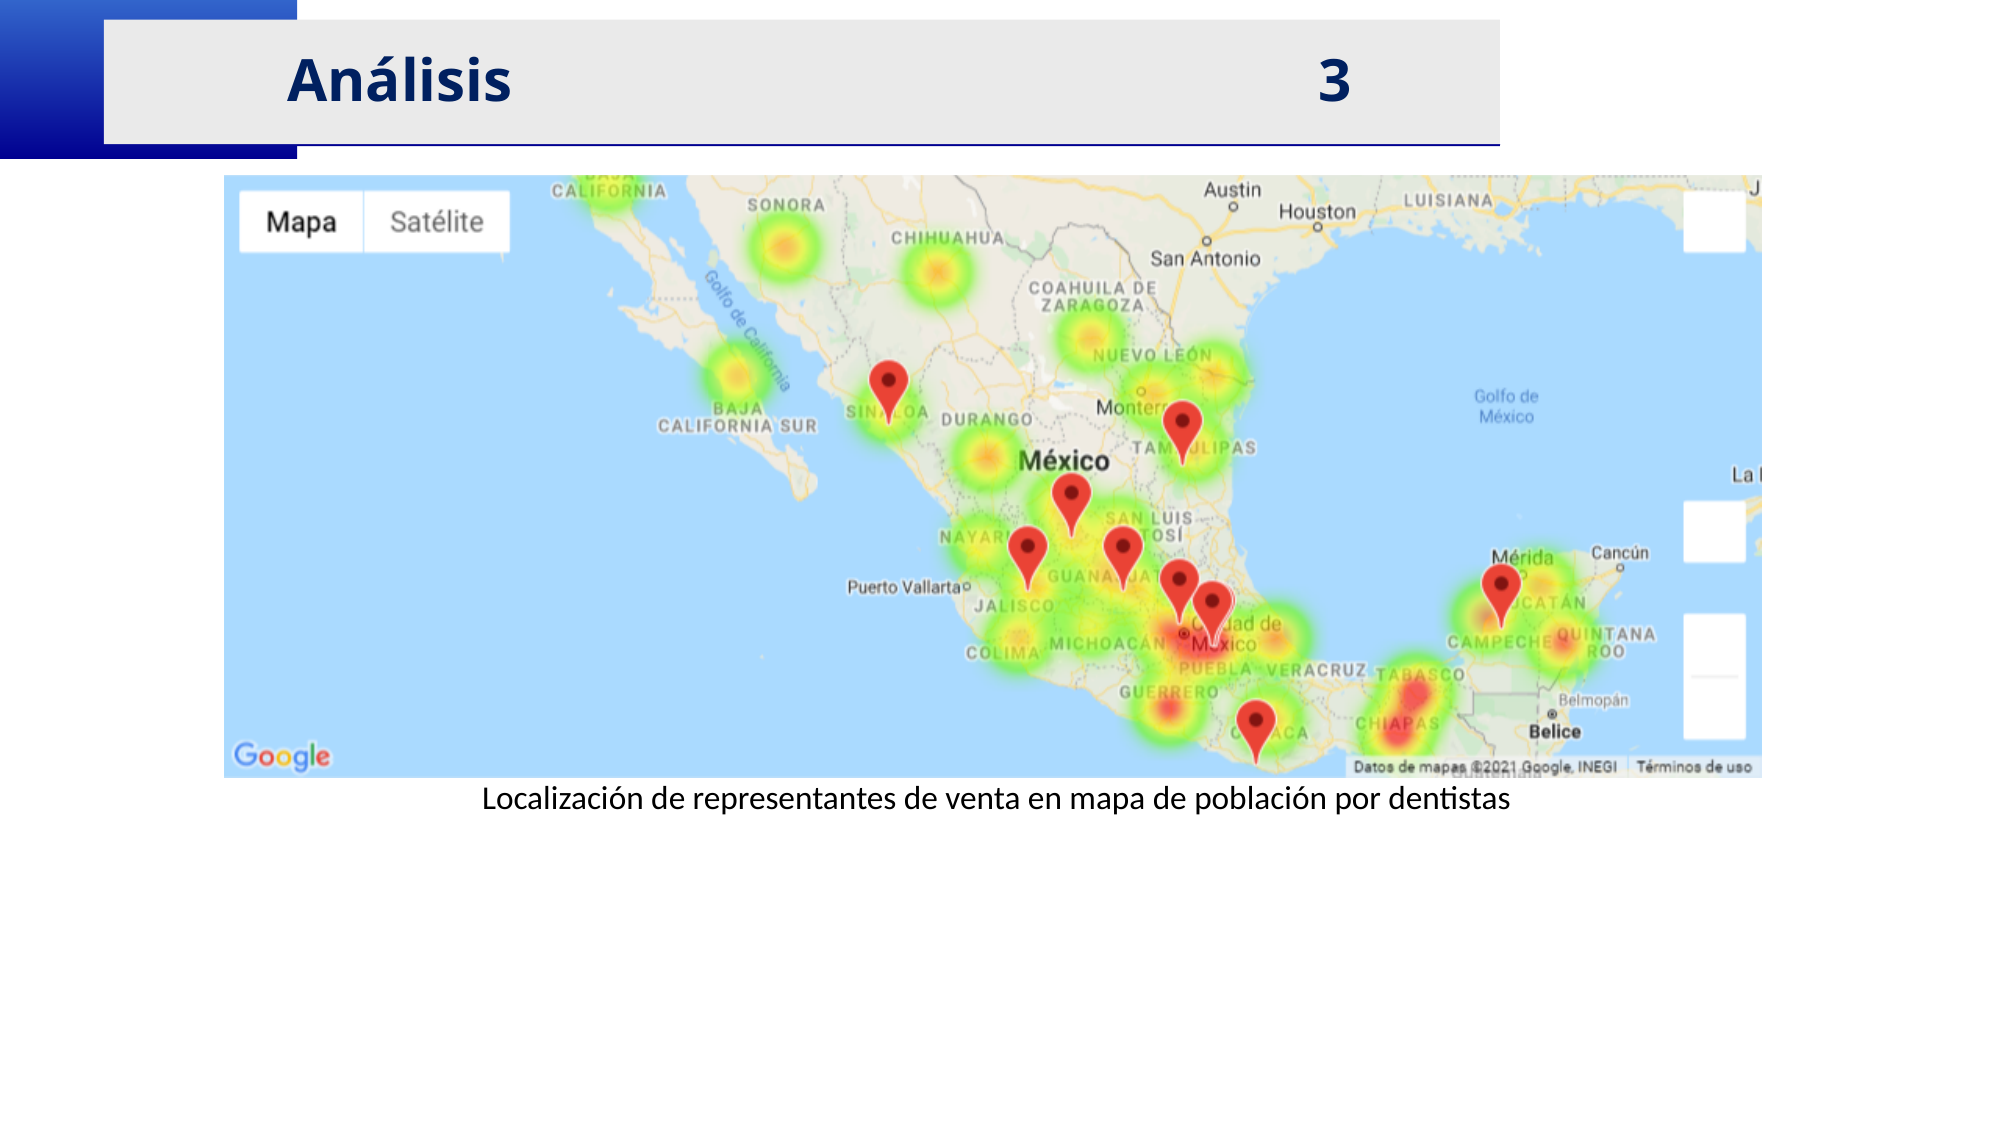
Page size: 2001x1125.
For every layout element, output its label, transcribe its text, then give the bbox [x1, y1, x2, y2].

text_box Localización de representantes de venta en mapa de población por dentistas [467, 778, 1527, 824]
picture [224, 175, 1763, 778]
text_box Análisis 3 [272, 35, 1370, 121]
